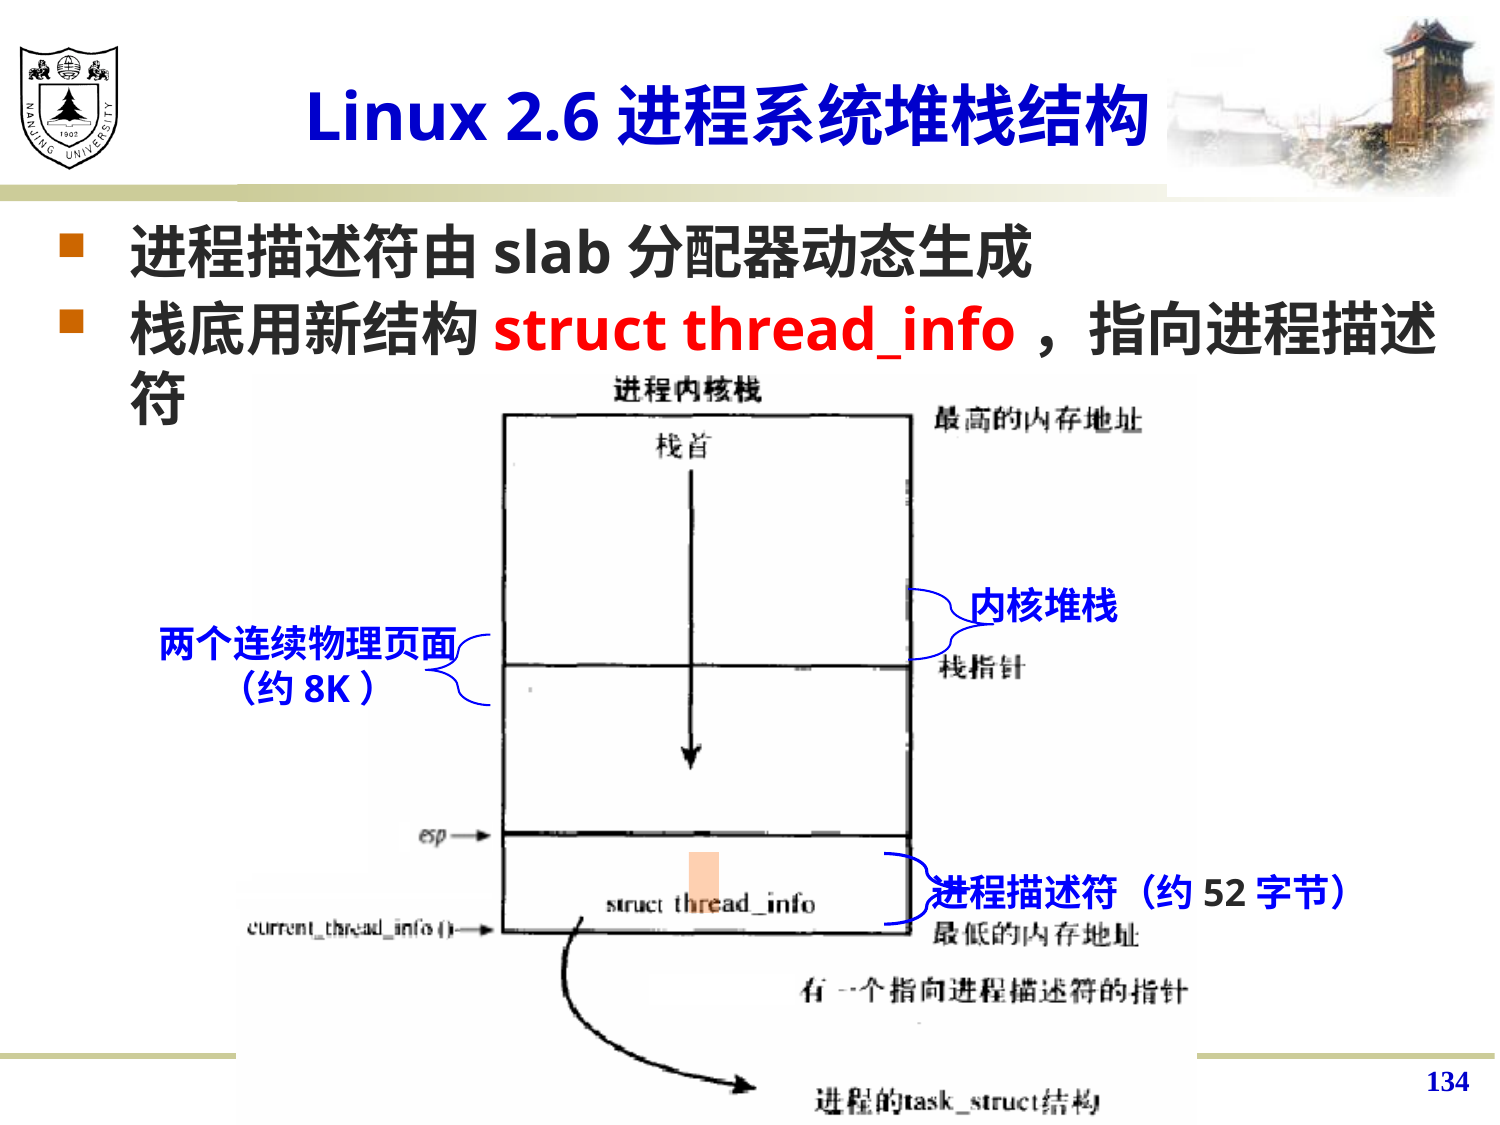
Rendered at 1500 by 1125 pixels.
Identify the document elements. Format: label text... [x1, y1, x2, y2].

list 进程描述符由slab分配器动态生成 栈底用新结构struct thread_info，指向进程描述符 [41, 208, 1500, 480]
picture [0, 1053, 140, 1059]
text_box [140, 374, 1375, 1125]
picture [14, 42, 124, 173]
title Linux 2.6进程系统堆栈结构 [123, 66, 1331, 161]
picture [1375, 1053, 1495, 1059]
picture [1167, 16, 1495, 197]
slide_number 134 [1399, 1054, 1496, 1125]
